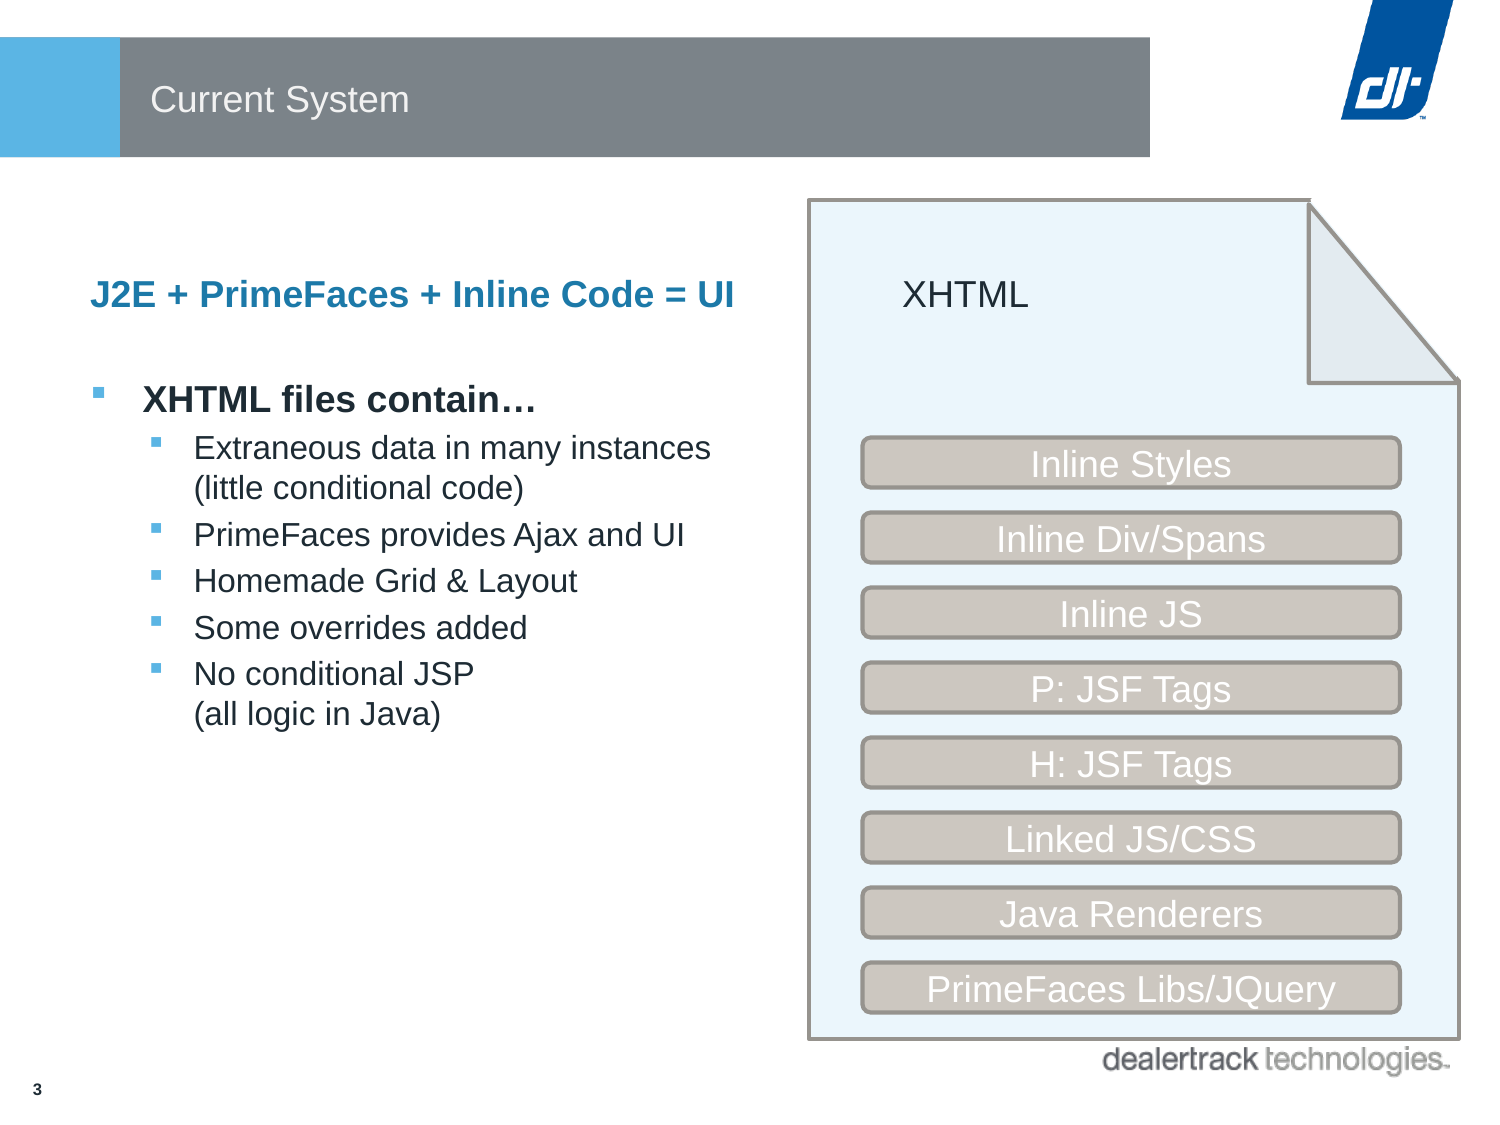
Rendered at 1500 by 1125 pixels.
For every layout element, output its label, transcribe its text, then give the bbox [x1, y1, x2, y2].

list J2E + PrimeFaces + Inline Code = UI XHTML files contain… Extraneous data in many instances (little conditional code) PrimeFaces provides Ajax and UI Homemade Grid & Layout Some overrides added No conditional JSP (all logic in Java) [75, 262, 801, 1013]
slide_number 3 [0, 1053, 75, 1125]
picture [1337, 0, 1456, 126]
title Current System [150, 37, 1125, 158]
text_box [808, 199, 1463, 1039]
picture [1087, 1046, 1463, 1079]
